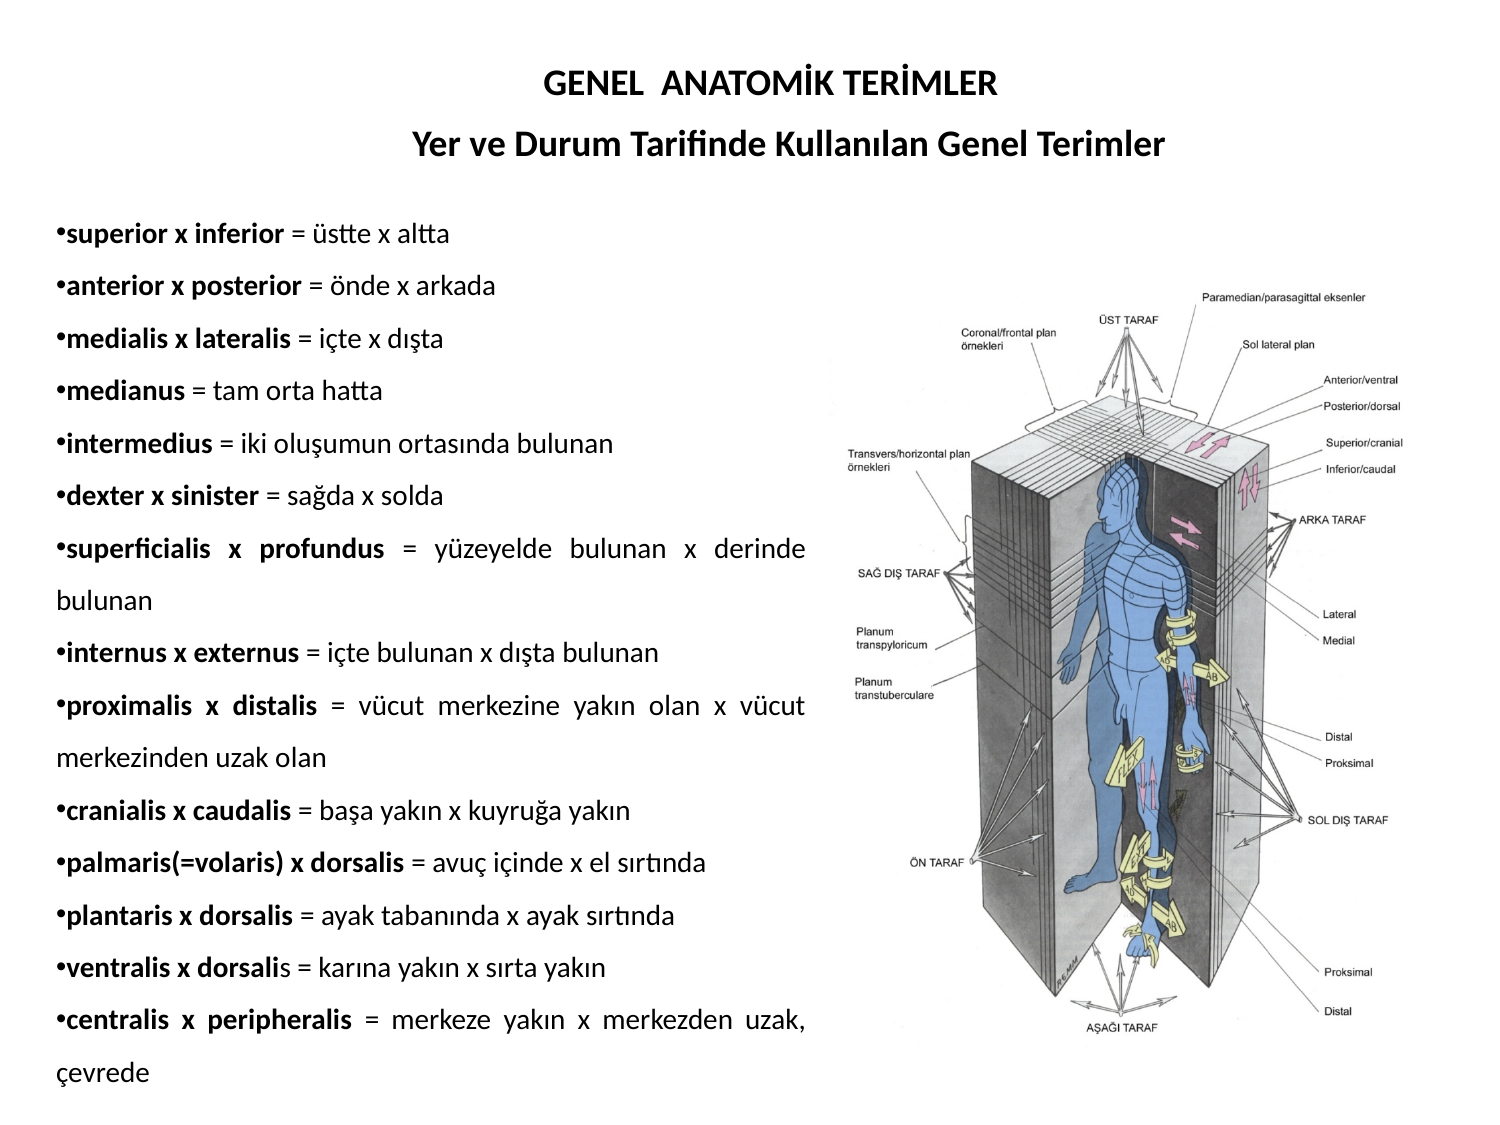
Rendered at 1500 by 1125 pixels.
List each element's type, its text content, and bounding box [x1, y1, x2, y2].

text_box Genel anatomİk terİmler [528, 50, 1014, 111]
text_box superior x inferior = üstte x altta anterior x posterior = önde x arkada medialis x lateralis = içte x dışta medianus = tam orta hatta intermedius = iki oluşumun ortasında bulunan dexter x sinister = sağda x solda superficialis x profundus = yüzeyelde bulunan x derinde bulunan internus x externus = içte bulunan x dışta bulunan proximalis x distalis = vücut merkezine yakın olan x vücut merkezinden uzak olan cranialis x caudalis = başa yakın x kuyruğa yakın palmaris(=volaris) x dorsalis = avuç içinde x el sırtında plantaris x dorsalis = ayak tabanında x ayak sırtında ventralis x dorsalis = karına yakın x sırta yakın centralis x peripheralis = merkeze yakın x merkezden uzak, çevrede [41, 189, 821, 1096]
text_box Yer ve Durum Tarifinde Kullanılan Genel Terimler [397, 111, 1253, 172]
picture [823, 266, 1417, 1047]
